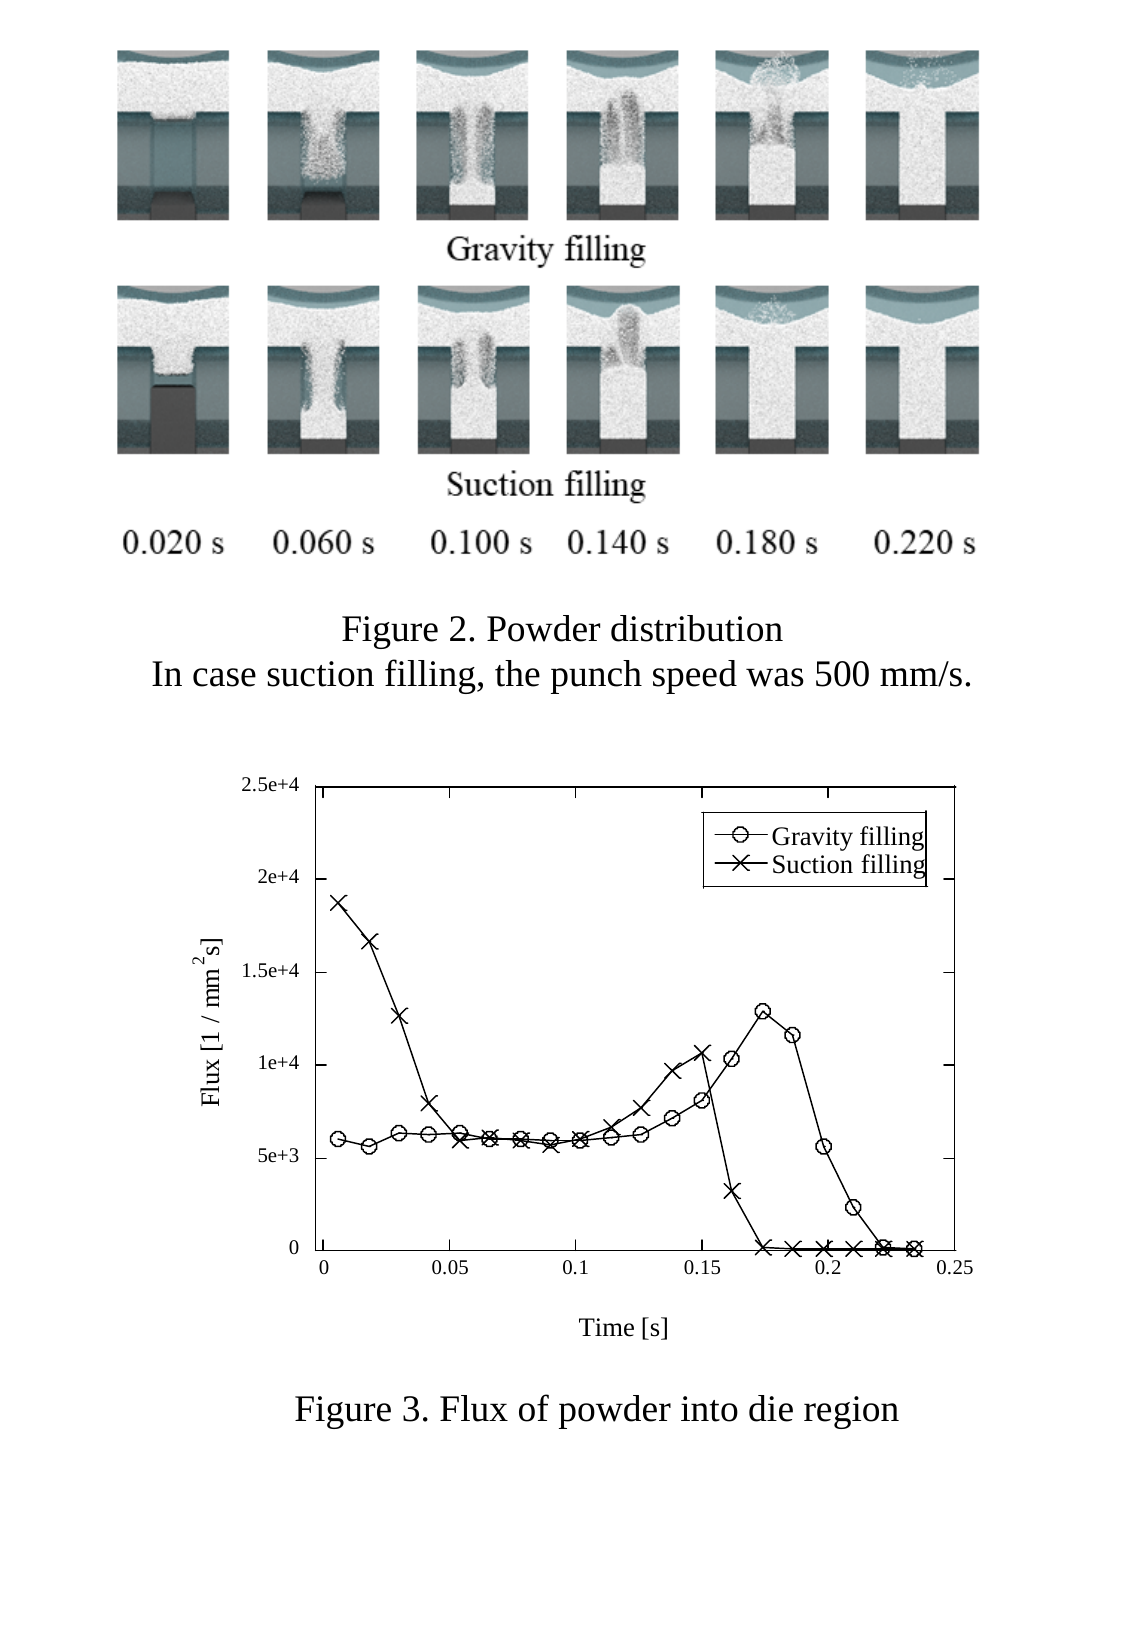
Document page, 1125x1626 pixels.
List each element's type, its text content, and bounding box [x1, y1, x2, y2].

text_box Figure 2. Powder distribution In case suction filling, the punch speed was 500 mm/s. [88, 596, 1037, 702]
picture [176, 744, 1019, 1377]
picture [0, 0, 1125, 576]
text_box Figure 3. Flux of powder into die region [123, 1376, 1072, 1437]
